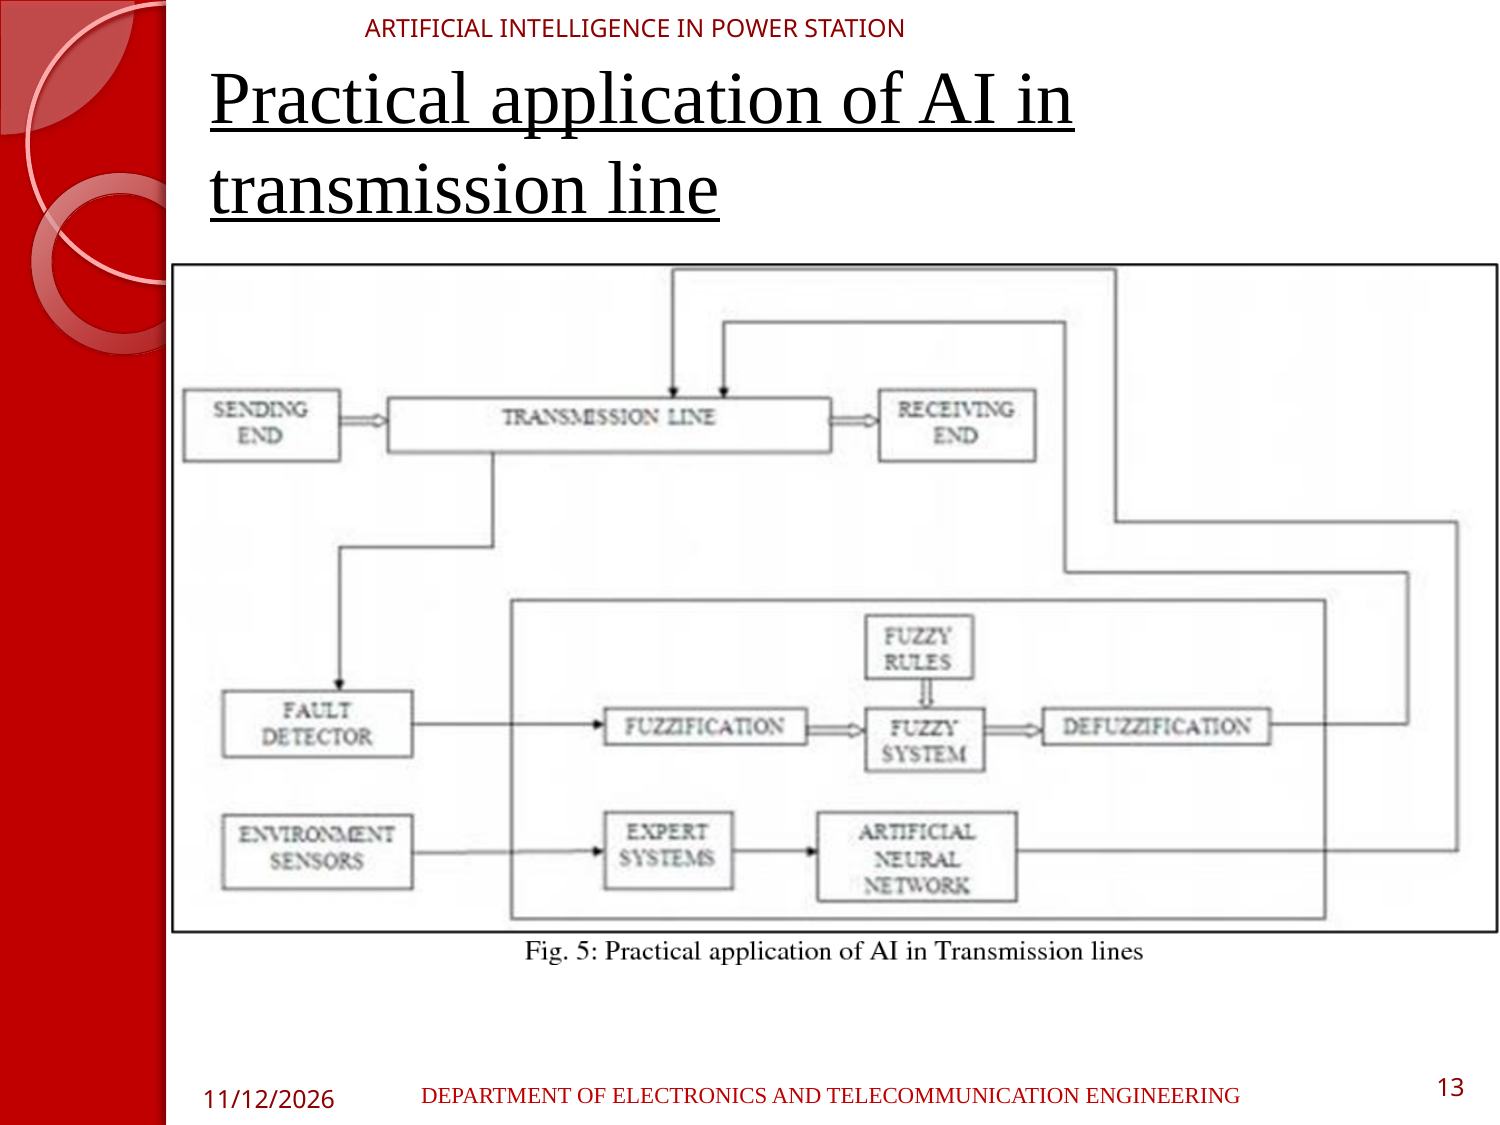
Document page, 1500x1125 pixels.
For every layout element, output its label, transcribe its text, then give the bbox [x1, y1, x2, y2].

text_box DEPARTMENT OF ELECTRONICS AND TELECOMMUNICATION ENGINEERING [337, 1062, 1325, 1116]
footer ARTIFICIAL INTELLIGENCE IN POWER STATION [350, 12, 1263, 50]
slide_number 13 [1413, 1034, 1488, 1113]
slide_number 09-Feb-20 [0, 1046, 350, 1125]
title Practical application of AI in transmission line [195, 45, 1425, 233]
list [170, 262, 1500, 966]
